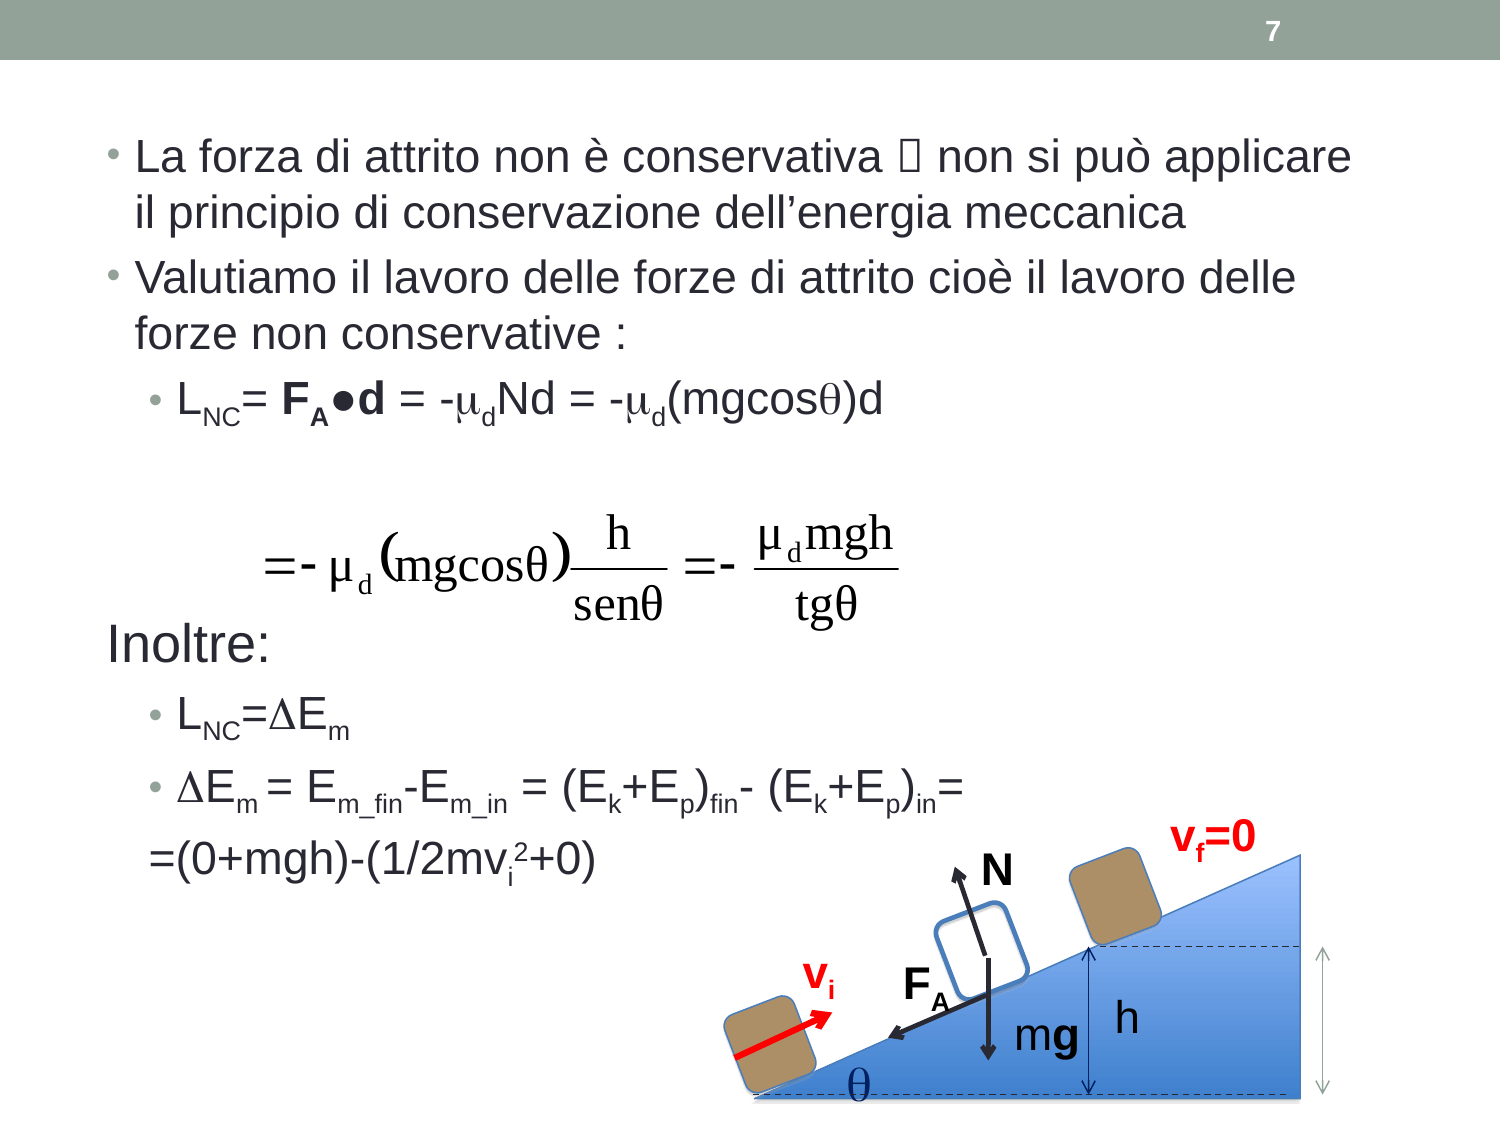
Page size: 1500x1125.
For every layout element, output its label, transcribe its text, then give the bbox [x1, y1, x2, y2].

list La forza di attrito non è conservativa  non si può applicare il principio di conservazione dell’energia meccanica Valutiamo il lavoro delle forze di attrito cioè il lavoro delle forze non conservative : LNC= FA●d = -dNd = -d(mgcos)d Inoltre: LNC=Em Em = Em_fin-Em_in = (Ek+Ep)fin- (Ek+Ep)in= =(0+mgh)-(1/2mvi2+0) [91, 118, 1398, 913]
slide_number 7 [1250, 3, 1425, 57]
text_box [252, 501, 907, 641]
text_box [732, 798, 1323, 1106]
